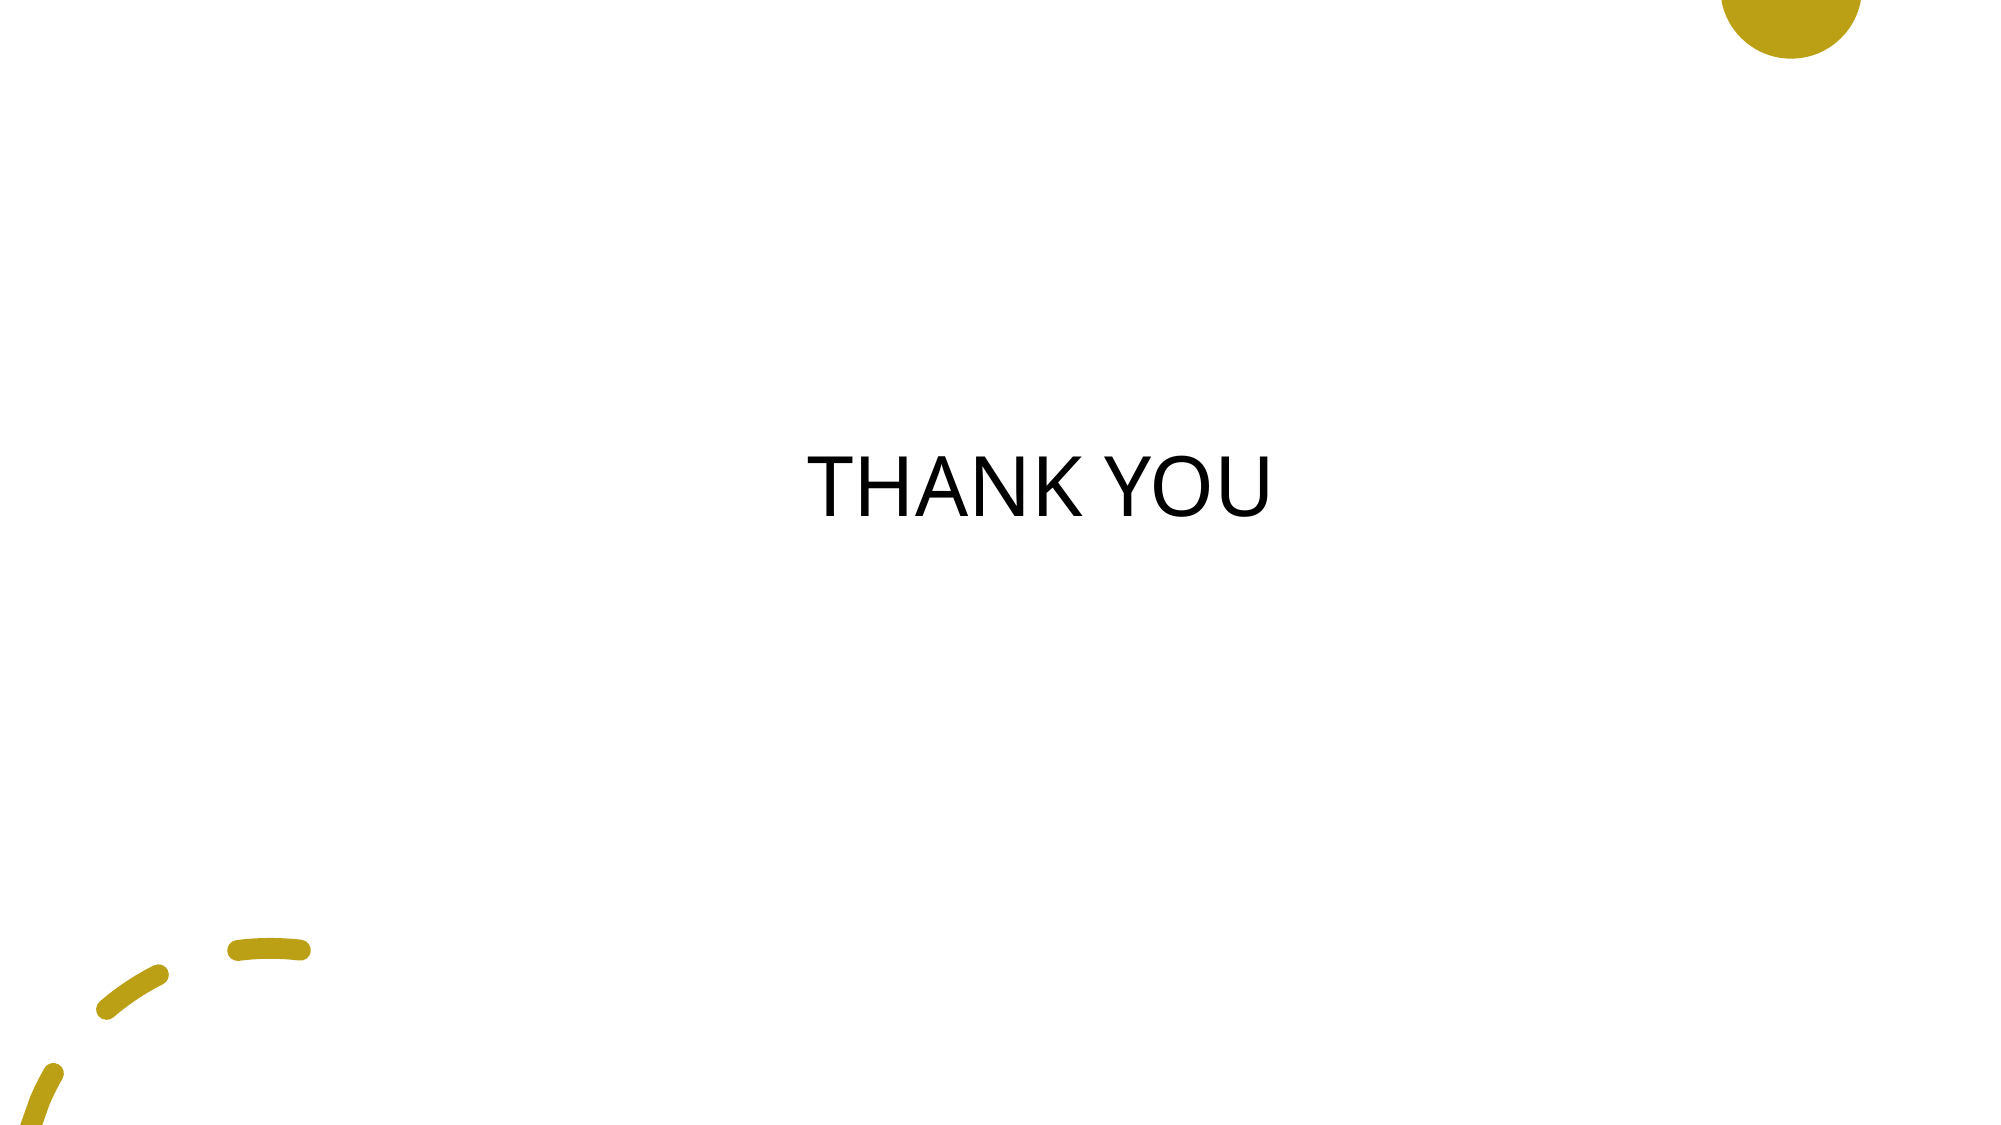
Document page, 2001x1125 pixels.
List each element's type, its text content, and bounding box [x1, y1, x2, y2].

title THANK YOU [792, 380, 1292, 599]
